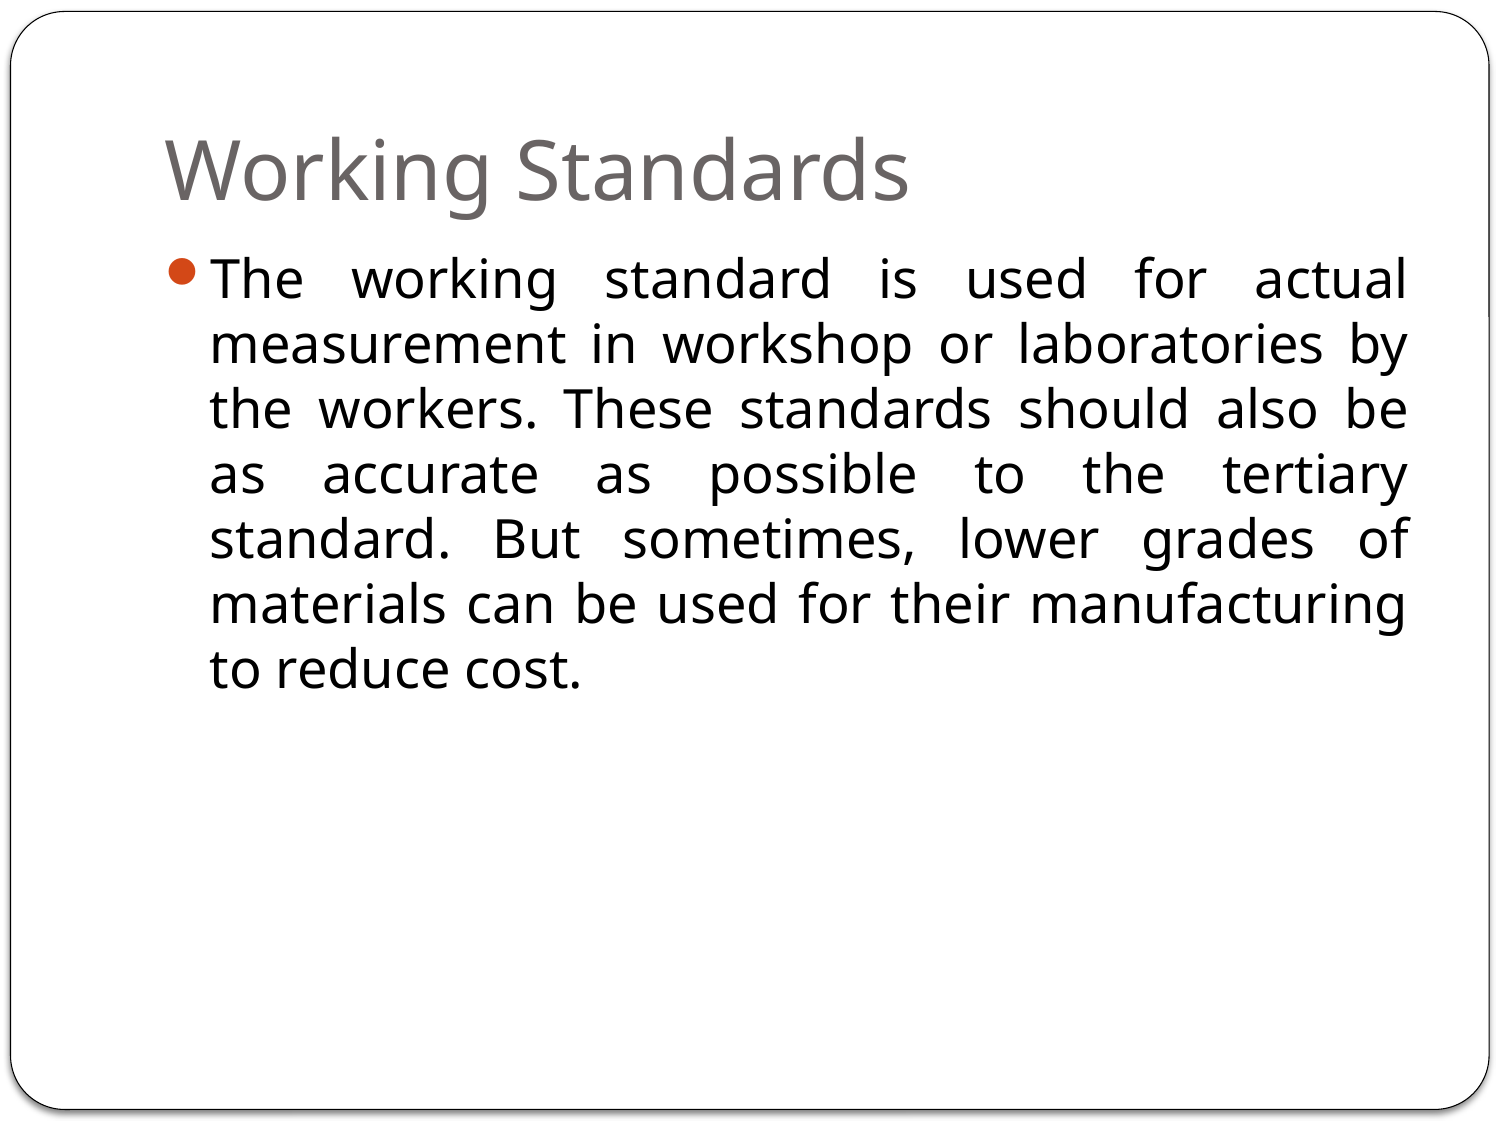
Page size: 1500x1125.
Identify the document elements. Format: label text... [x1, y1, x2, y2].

list The working standard is used for actual measurement in workshop or laboratories by the workers. These standards should also be as accurate as possible to the tertiary standard. But sometimes, lower grades of materials can be used for their manufacturing to reduce cost. [150, 237, 1425, 988]
title Working Standards [150, 45, 1425, 233]
